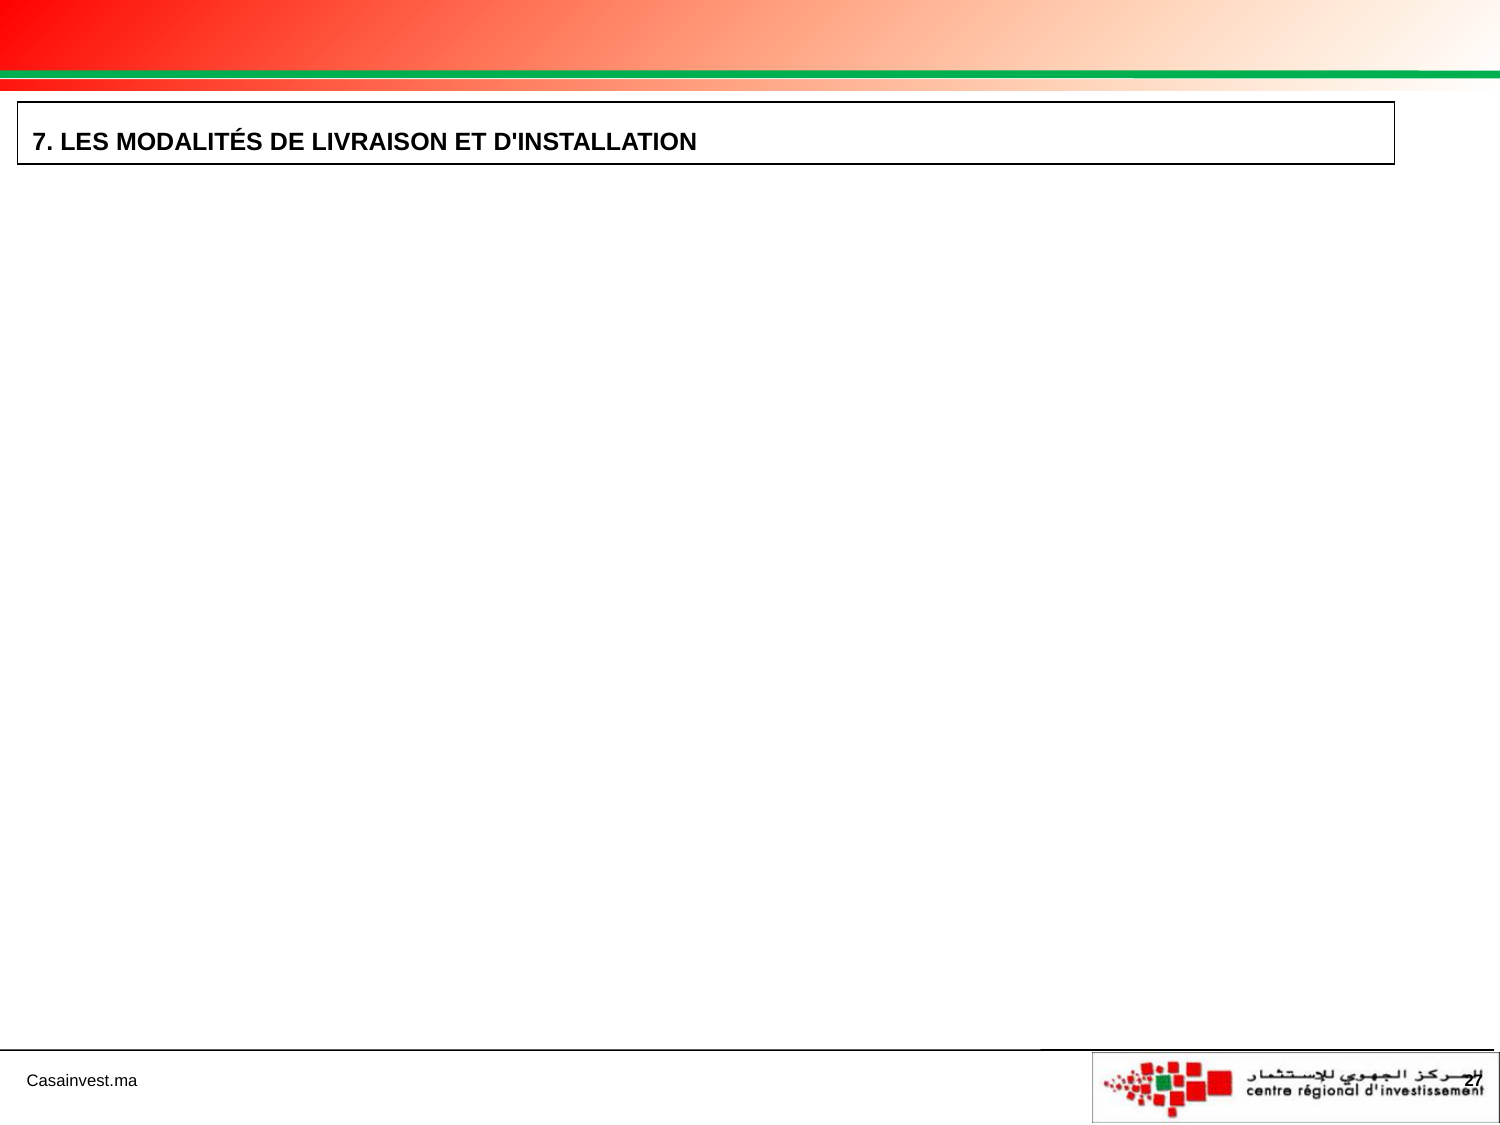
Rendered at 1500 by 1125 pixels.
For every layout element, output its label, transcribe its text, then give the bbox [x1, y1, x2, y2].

slide_number 27 [1422, 1062, 1499, 1125]
picture [1092, 1052, 1500, 1123]
text_box 7. LES MODALITÉS DE LIVRAISON ET D'INSTALLATION [17, 101, 1395, 164]
